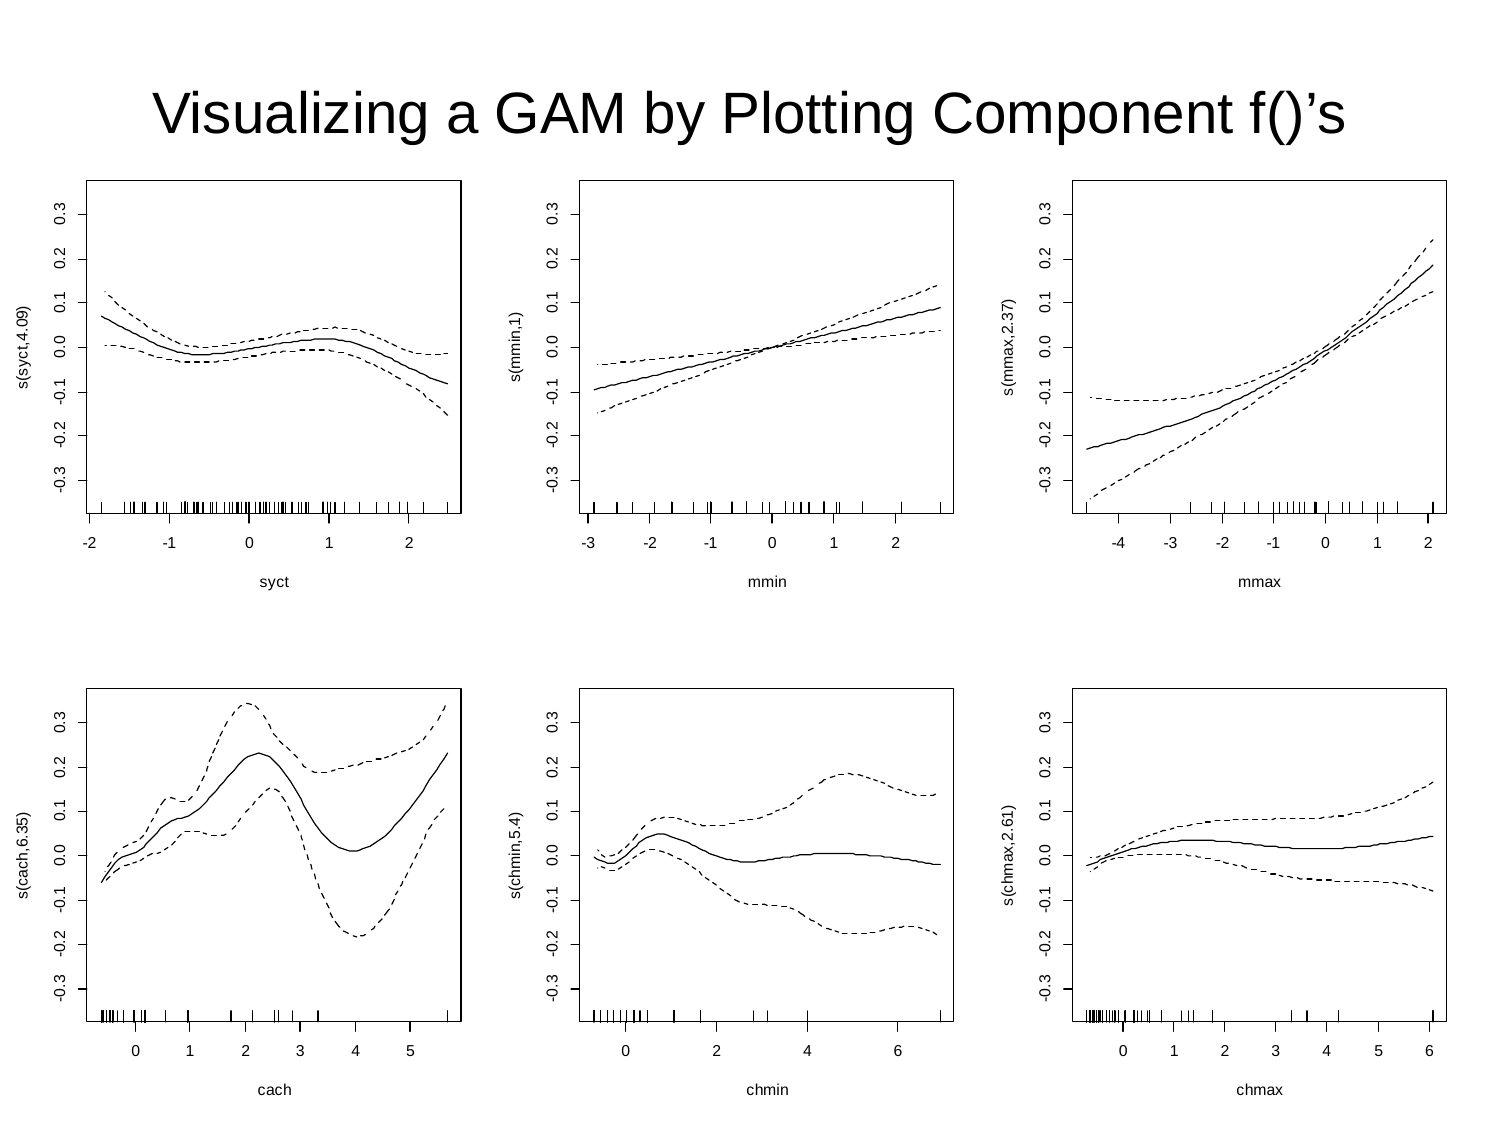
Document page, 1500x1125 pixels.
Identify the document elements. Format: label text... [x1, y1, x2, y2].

picture [9, 102, 1487, 1119]
title Visualizing a GAM by Plotting Component f()’s [74, 44, 1426, 101]
